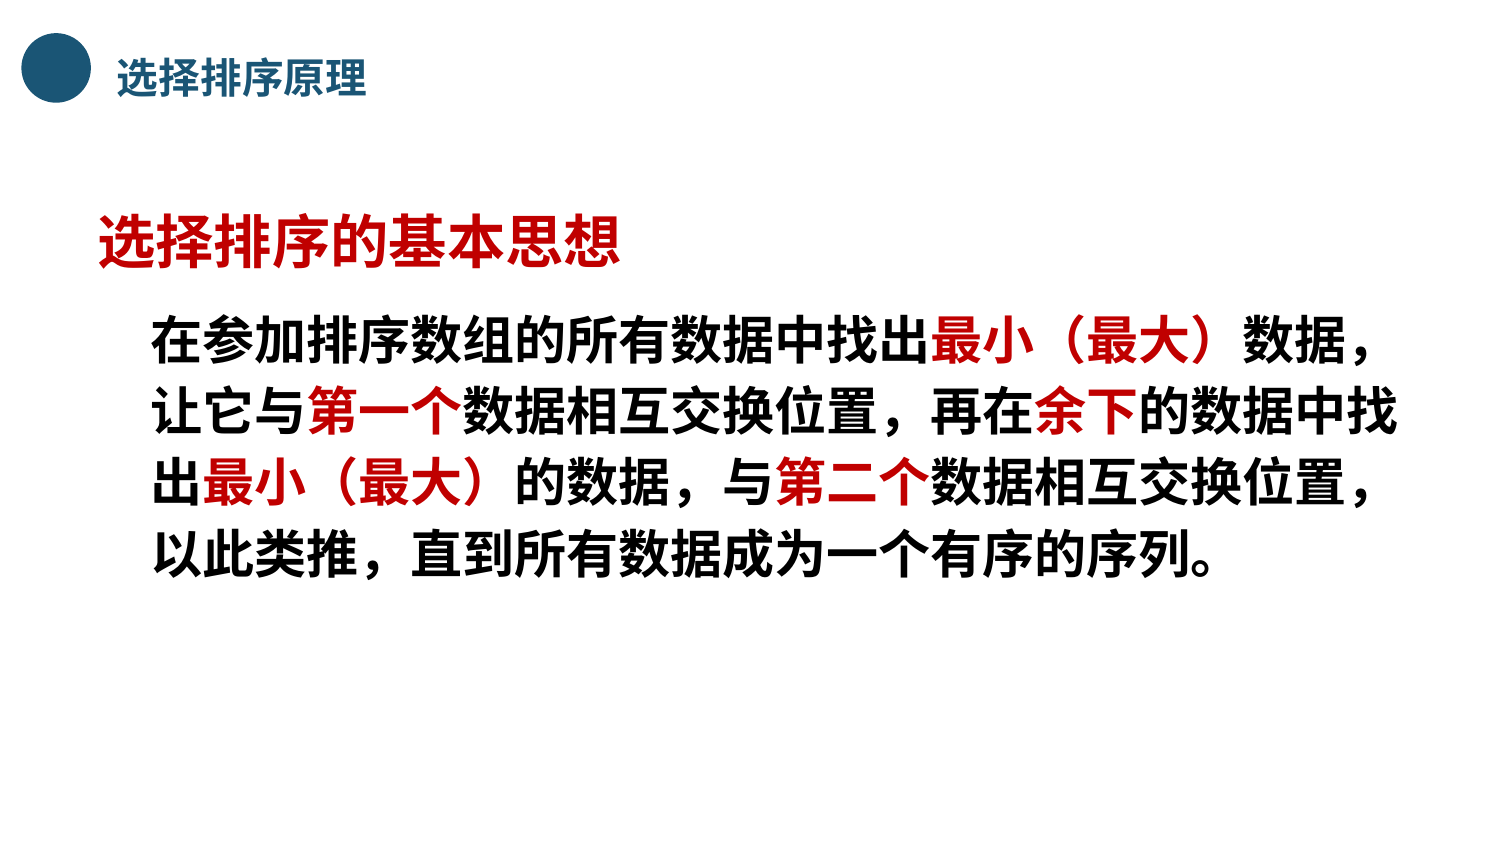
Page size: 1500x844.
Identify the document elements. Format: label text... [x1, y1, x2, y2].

text_box [21, 33, 91, 103]
text_box 在参加排序数组的所有数据中找出最小（最大）数据， 让它与第一个数据相互交换位置，再在余下的数据中找 出最小（最大）的数据，与第二个数据相互交换位置， 以此类推，直到所有数据成为一个有序的序列。 [139, 293, 1410, 590]
text_box 选择排序原理 [93, 34, 391, 110]
text_box 选择排序的基本思想 [86, 199, 634, 281]
